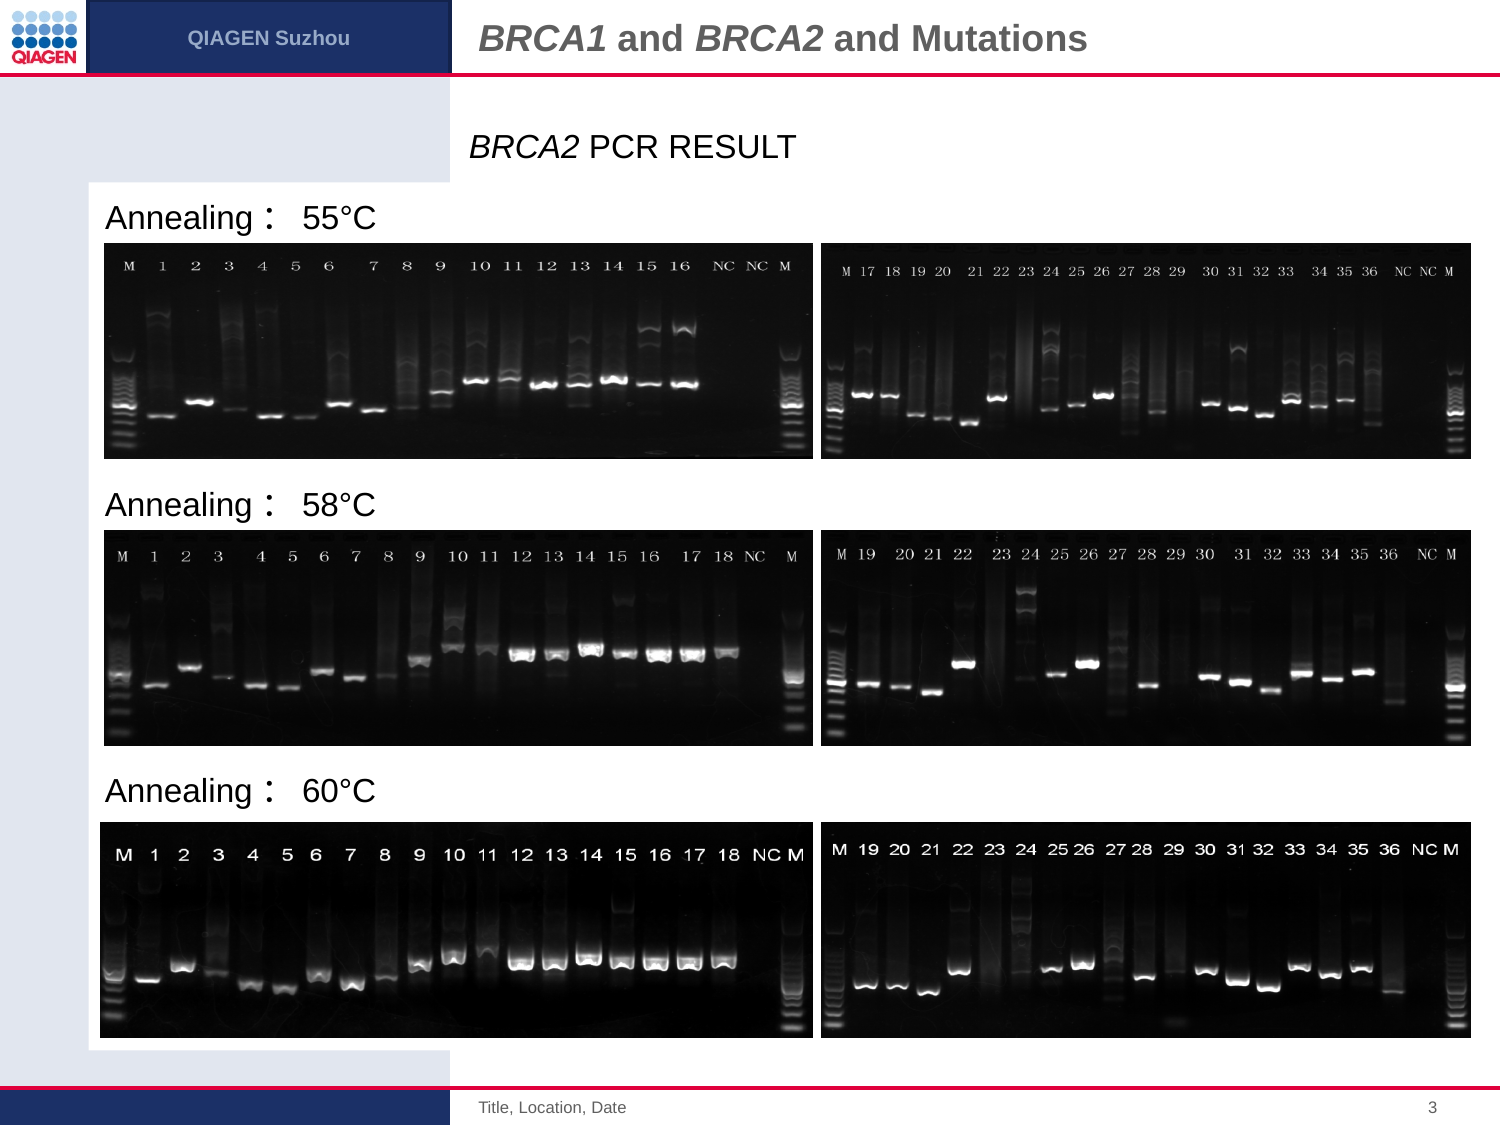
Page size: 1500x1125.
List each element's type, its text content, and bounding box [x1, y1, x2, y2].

picture [0, 0, 86, 73]
picture [104, 529, 813, 746]
picture [821, 529, 1471, 746]
picture [100, 822, 813, 1039]
text_box Annealing：58°C [104, 483, 401, 523]
list BRCA2 PCR RESULT [468, 125, 1477, 173]
footer Title, Location, Date [478, 1089, 1276, 1125]
slide_number 3 [1395, 1089, 1471, 1125]
text_box Annealing：60°C [104, 769, 401, 817]
picture [104, 243, 813, 460]
title BRCA1 and BRCA2 and Mutations [478, 0, 1471, 74]
picture [821, 243, 1471, 460]
picture [820, 822, 1471, 1039]
text_box Annealing：55°C [105, 196, 401, 242]
